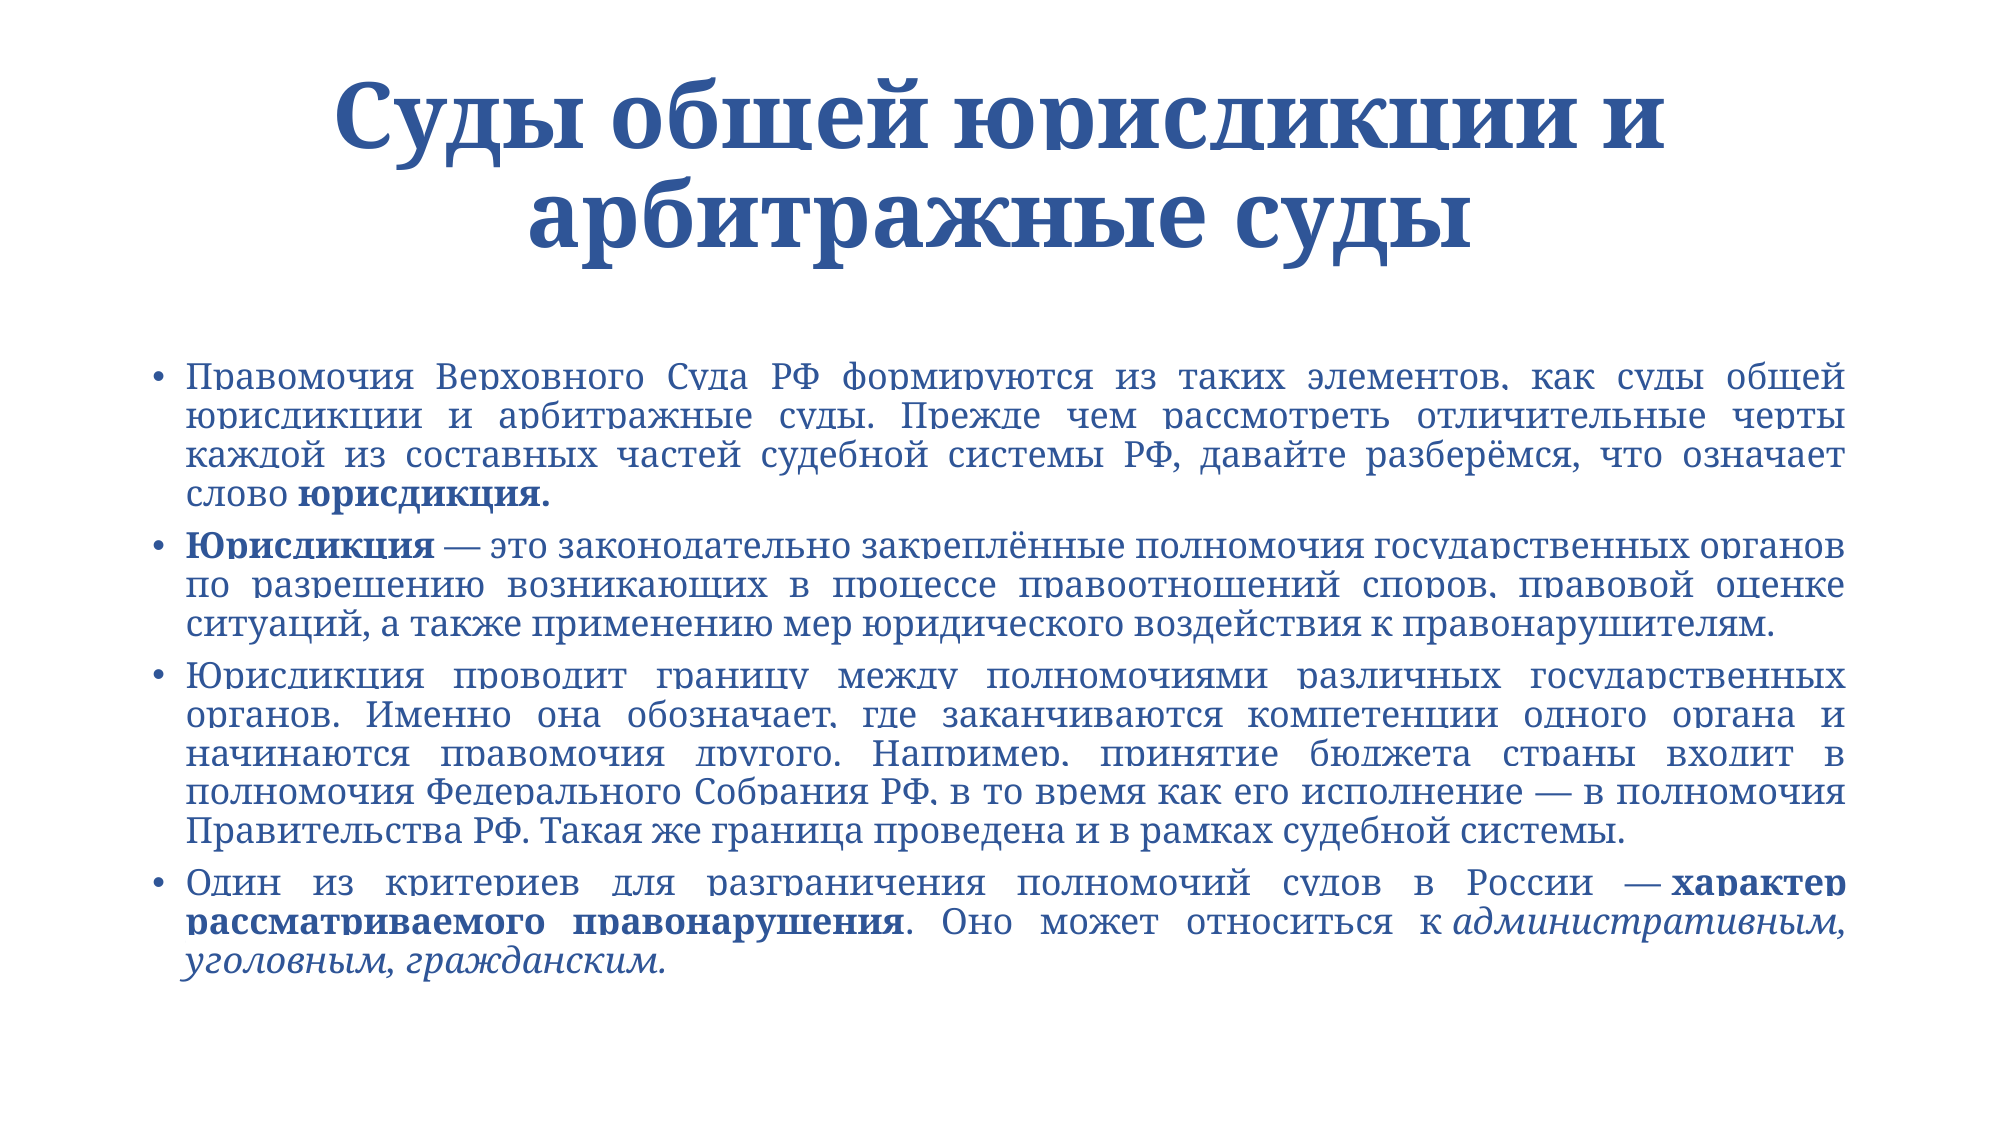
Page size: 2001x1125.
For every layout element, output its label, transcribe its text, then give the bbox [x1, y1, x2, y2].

title Суды общей юрисдикции и арбитражные суды [137, 59, 1863, 278]
list Правомочия Верховного Суда РФ формируются из таких элементов, как суды общей юрисдикции и арбитражные суды. Прежде чем рассмотреть отличительные черты каждой из составных частей судебной системы РФ, давайте разберёмся, что означает слово юрисдикция. Юрисдикция — это законодательно закреплённые полномочия государственных органов по разрешению возникающих в процессе правоотношений споров, правовой оценке ситуаций, а также применению мер юридического воздействия к правонарушителям. Юрисдикция проводит границу между полномочиями различных государственных органов. Именно она обозначает, где заканчиваются компетенции одного органа и начинаются правомочия другого. Например, принятие бюджета страны входит в полномочия Федерального Собрания РФ, в то время как его исполнение — в полномочия Правительства РФ. Такая же граница проведена и в рамках судебной системы. Один из критериев для разграничения полномочий судов в России — характер рассматриваемого правонарушения. Оно может относиться к административным, уголовным, гражданским. [137, 351, 1863, 1066]
